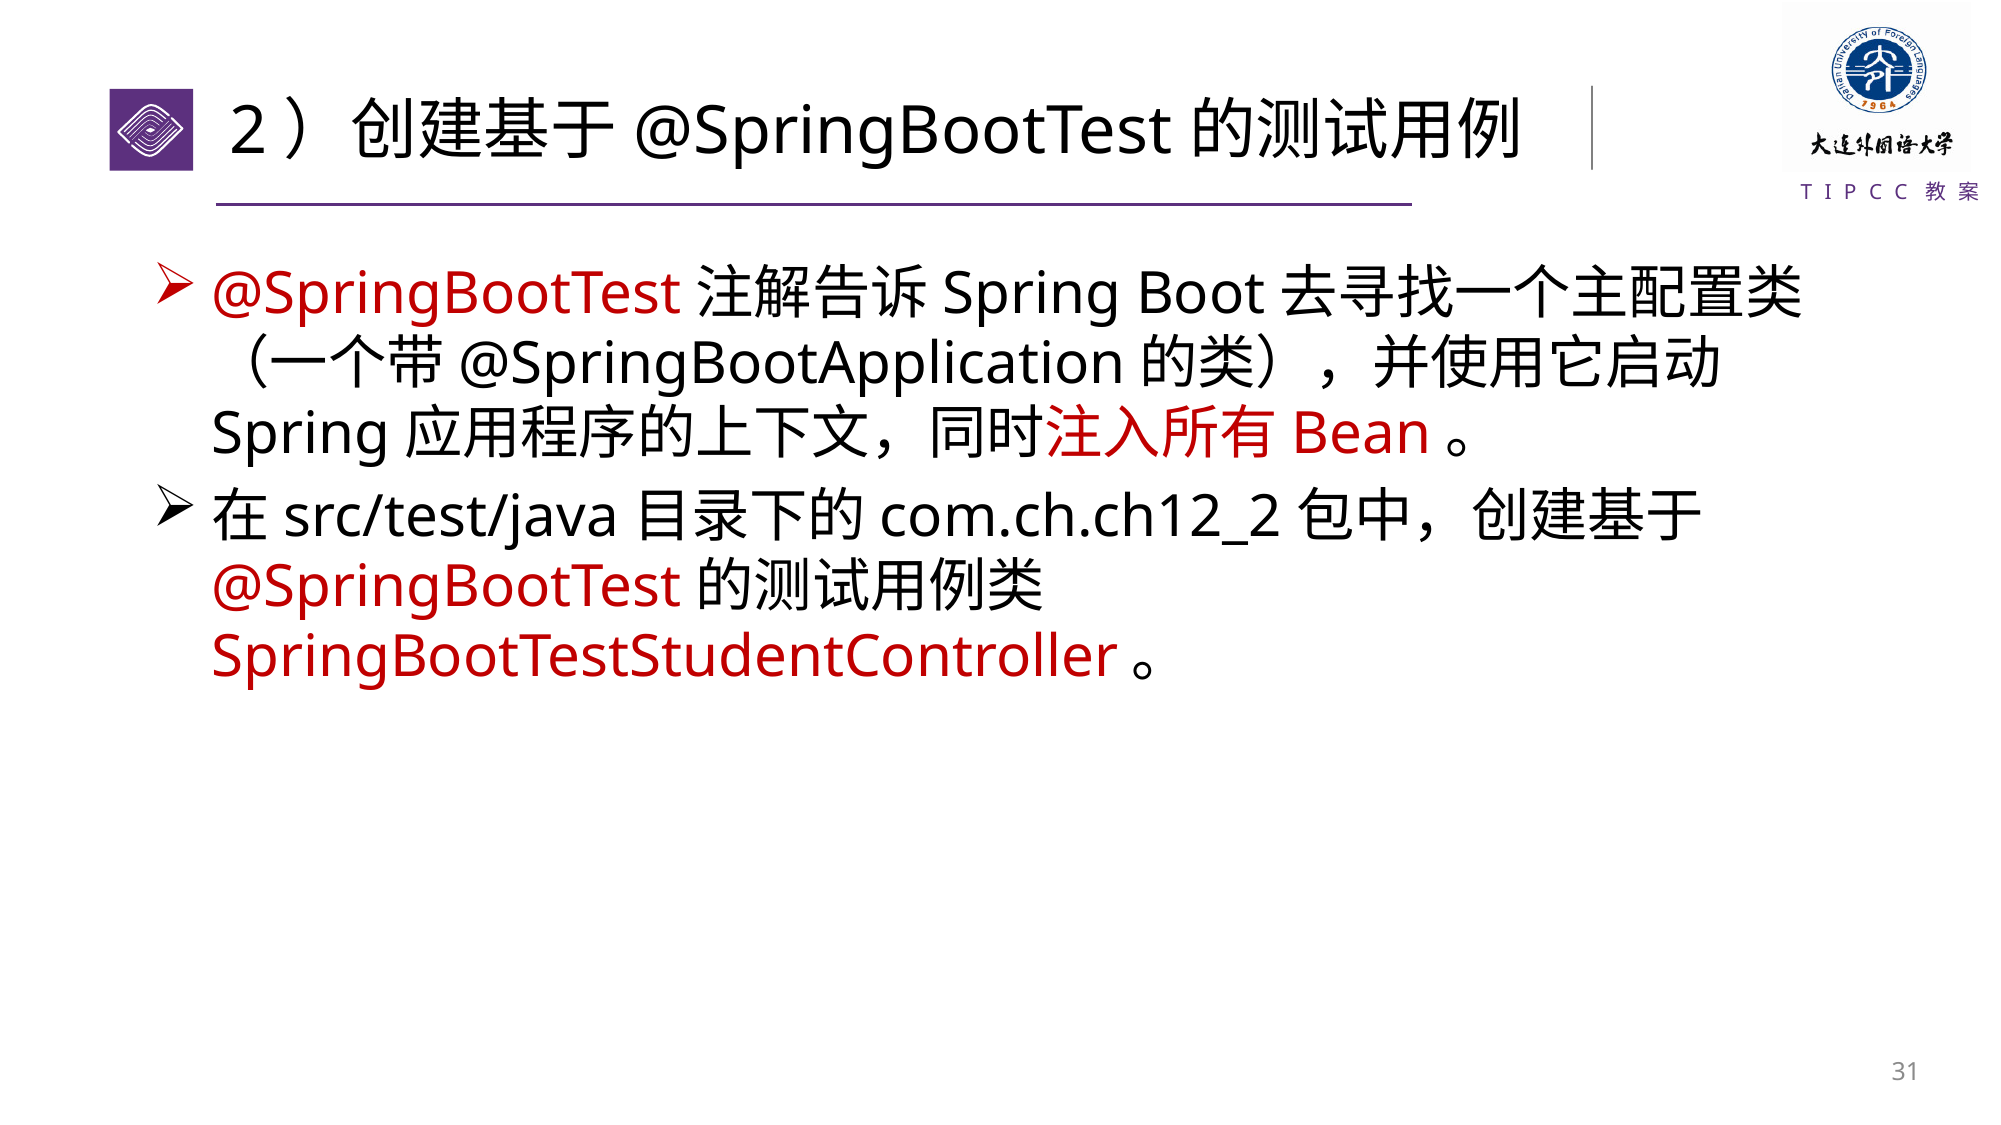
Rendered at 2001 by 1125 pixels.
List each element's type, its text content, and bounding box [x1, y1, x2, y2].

slide_number 30 [1485, 1042, 1936, 1103]
title 2）创建基于@SpringBootTest的测试用例 [214, 59, 1564, 205]
picture [1782, 2, 1971, 172]
list @SpringBootTest注解告诉Spring Boot去寻找一个主配置类（一个带@SpringBootApplication的类），并使用它启动Spring应用程序的上下文，同时注入所有Bean。 在src/test/java目录下的com.ch.ch12_2包中，创建基于@SpringBootTest的测试用例类SpringBootTestStudentController。 [137, 247, 1863, 1001]
